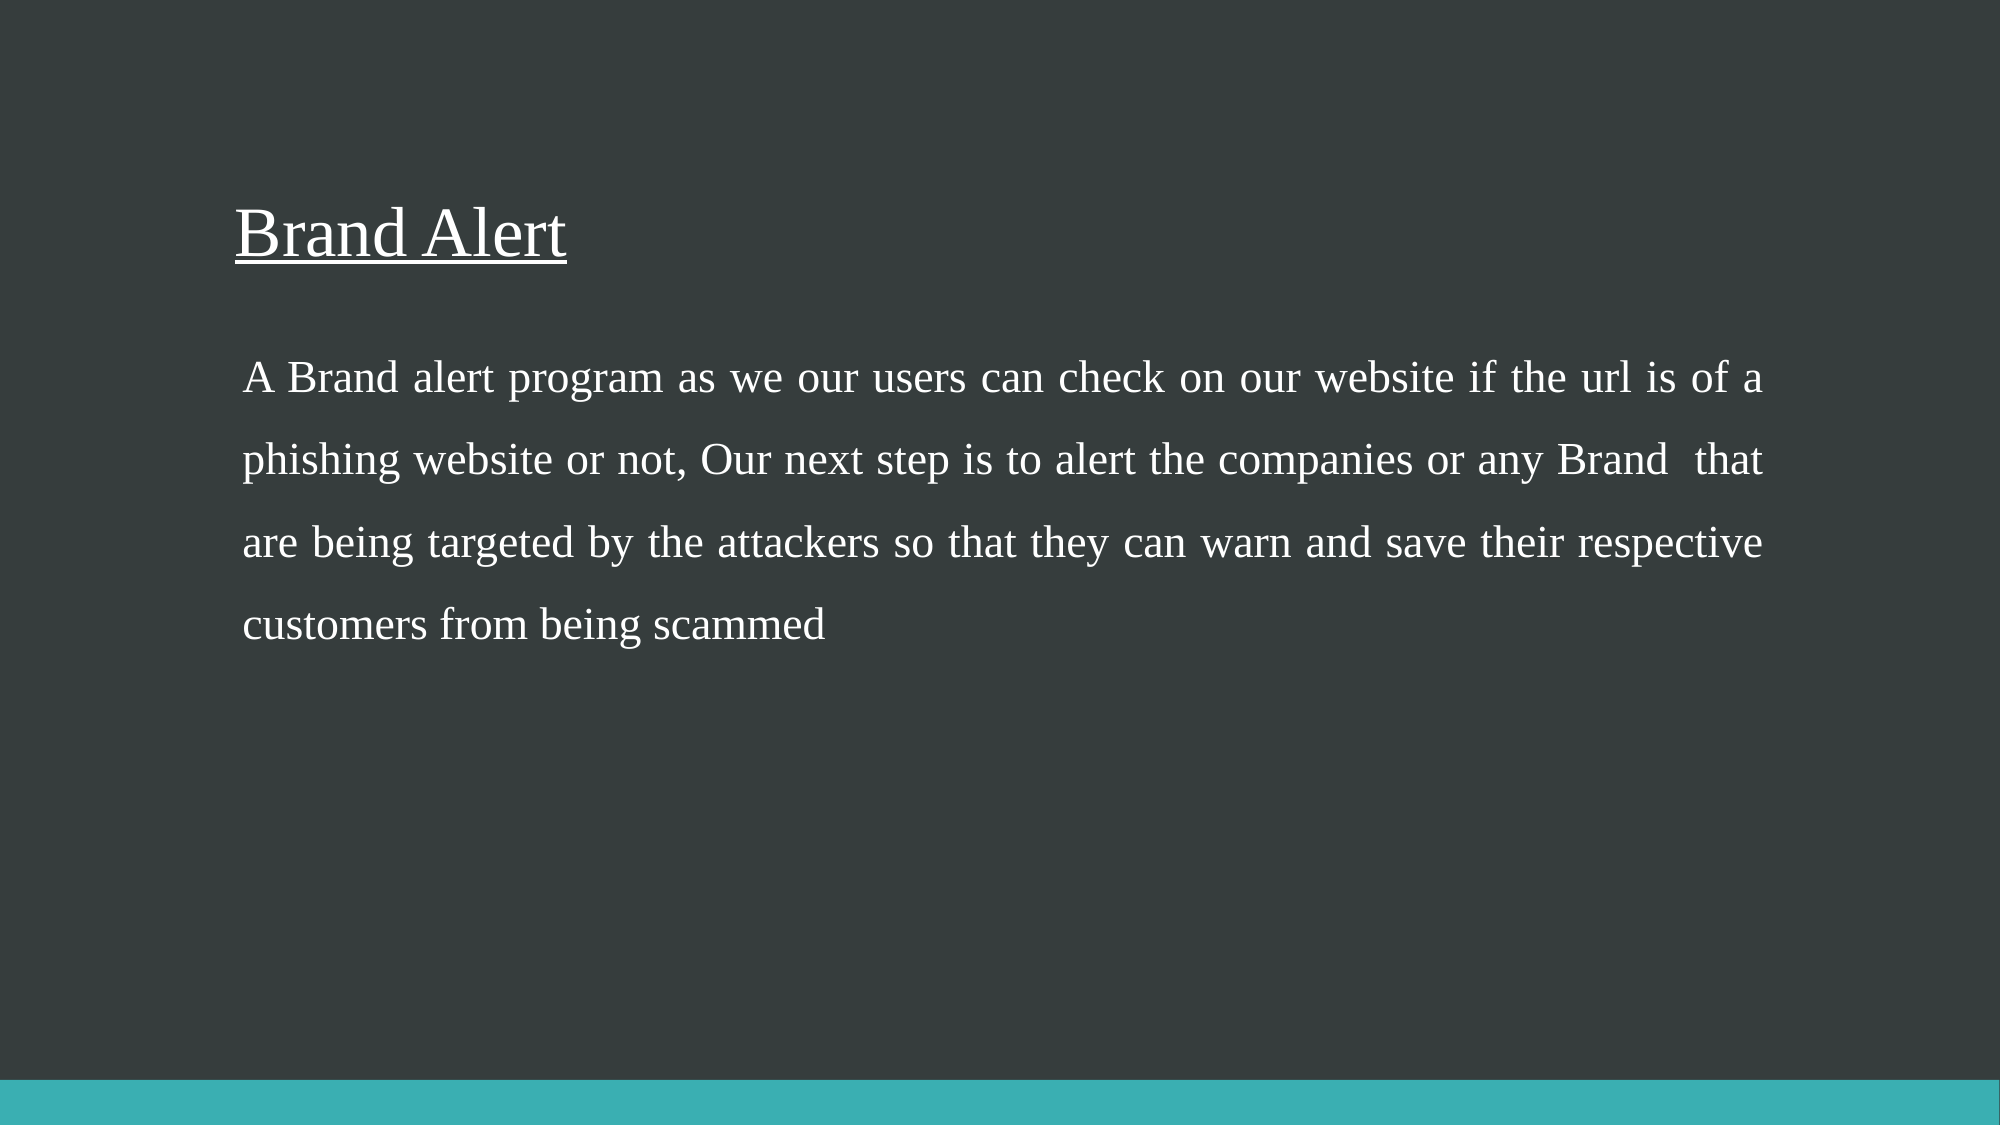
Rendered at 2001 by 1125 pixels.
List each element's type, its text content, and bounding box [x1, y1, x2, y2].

title Brand Alert [219, 76, 1780, 279]
list A Brand alert program as we our users can check on our website if the url is of a phishing website or not, Our next step is to alert the companies or any Brand that are being targeted by the attackers so that they can warn and save their respective customers from being scammed [219, 311, 1780, 990]
